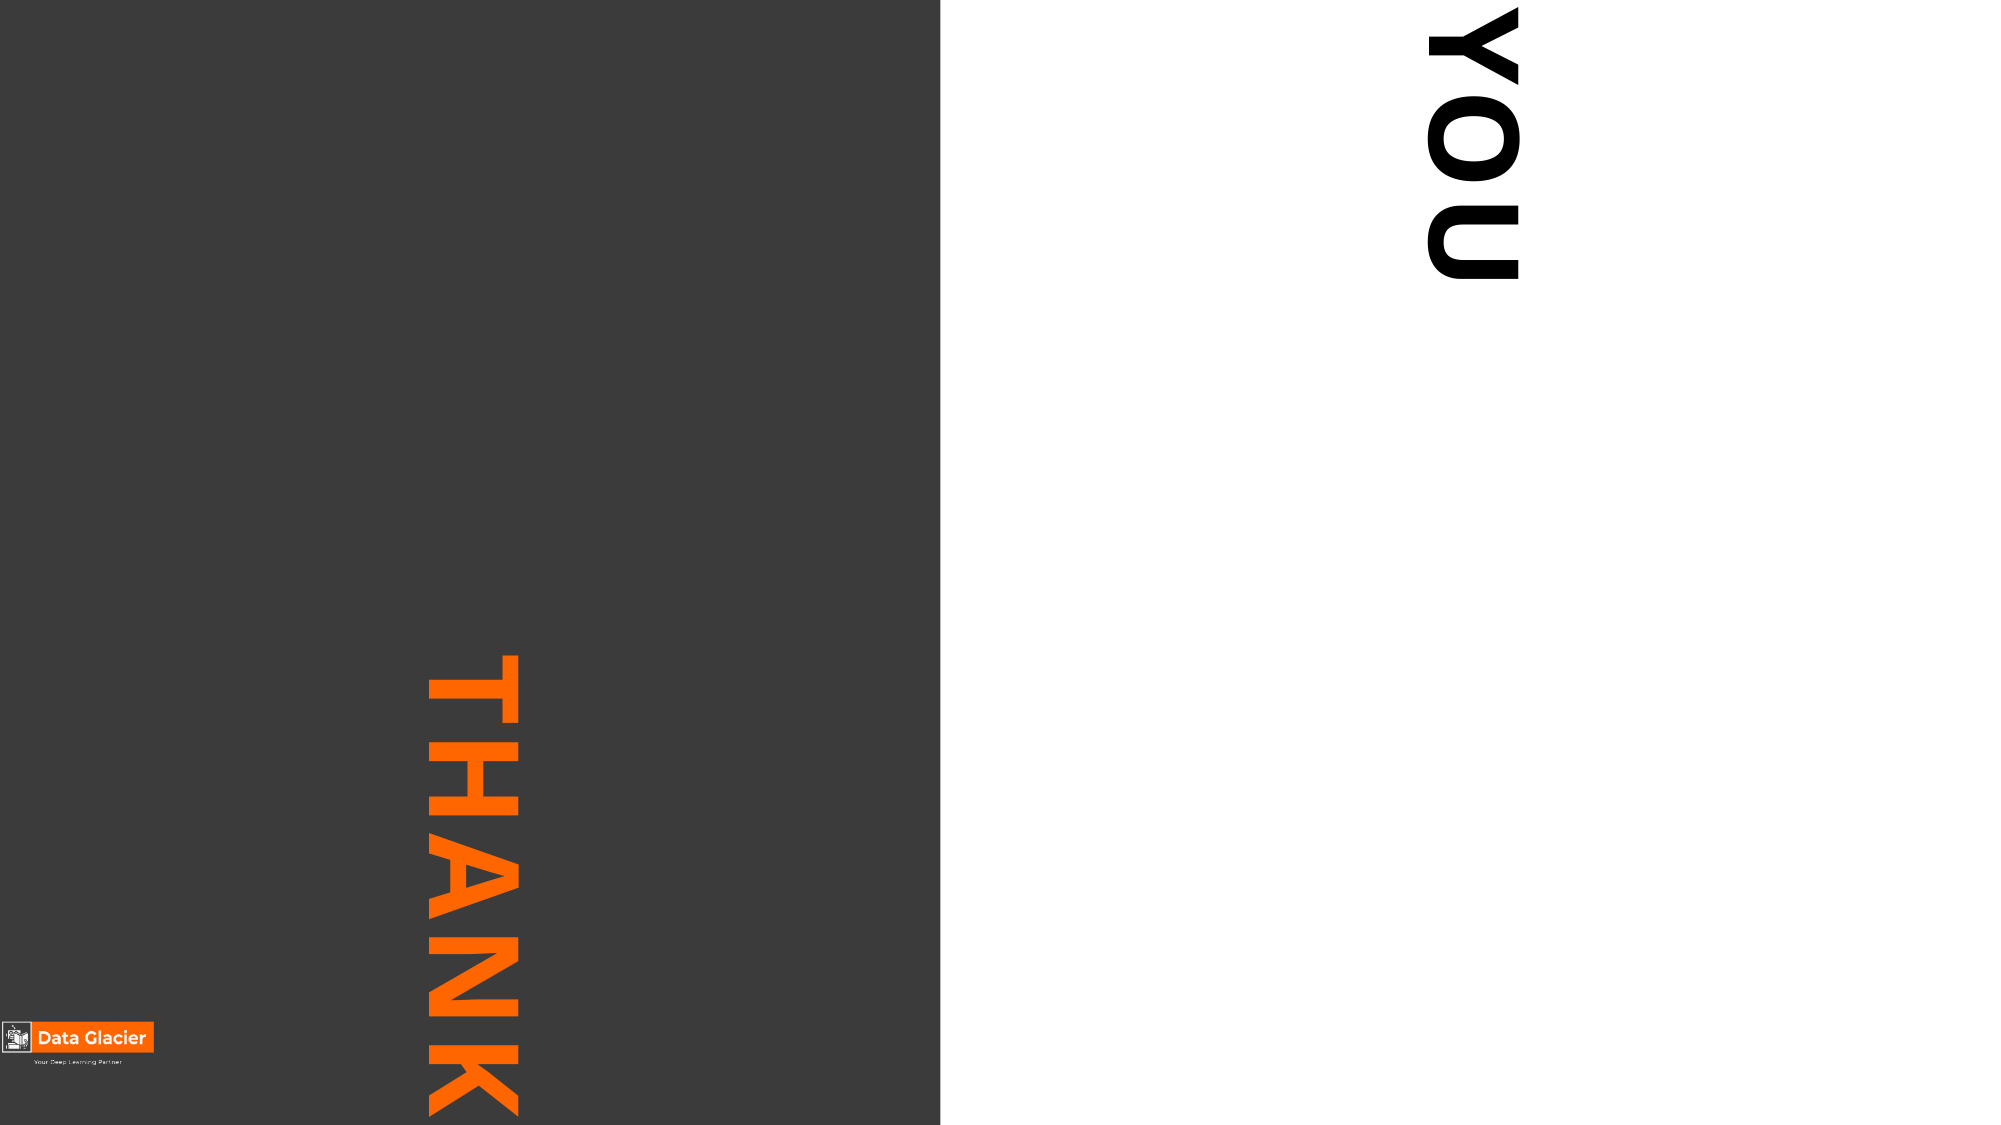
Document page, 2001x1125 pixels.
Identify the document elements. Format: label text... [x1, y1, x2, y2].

picture [0, 961, 155, 1125]
subtitle YOU [940, 0, 2000, 1125]
title THANK [0, 0, 940, 1125]
